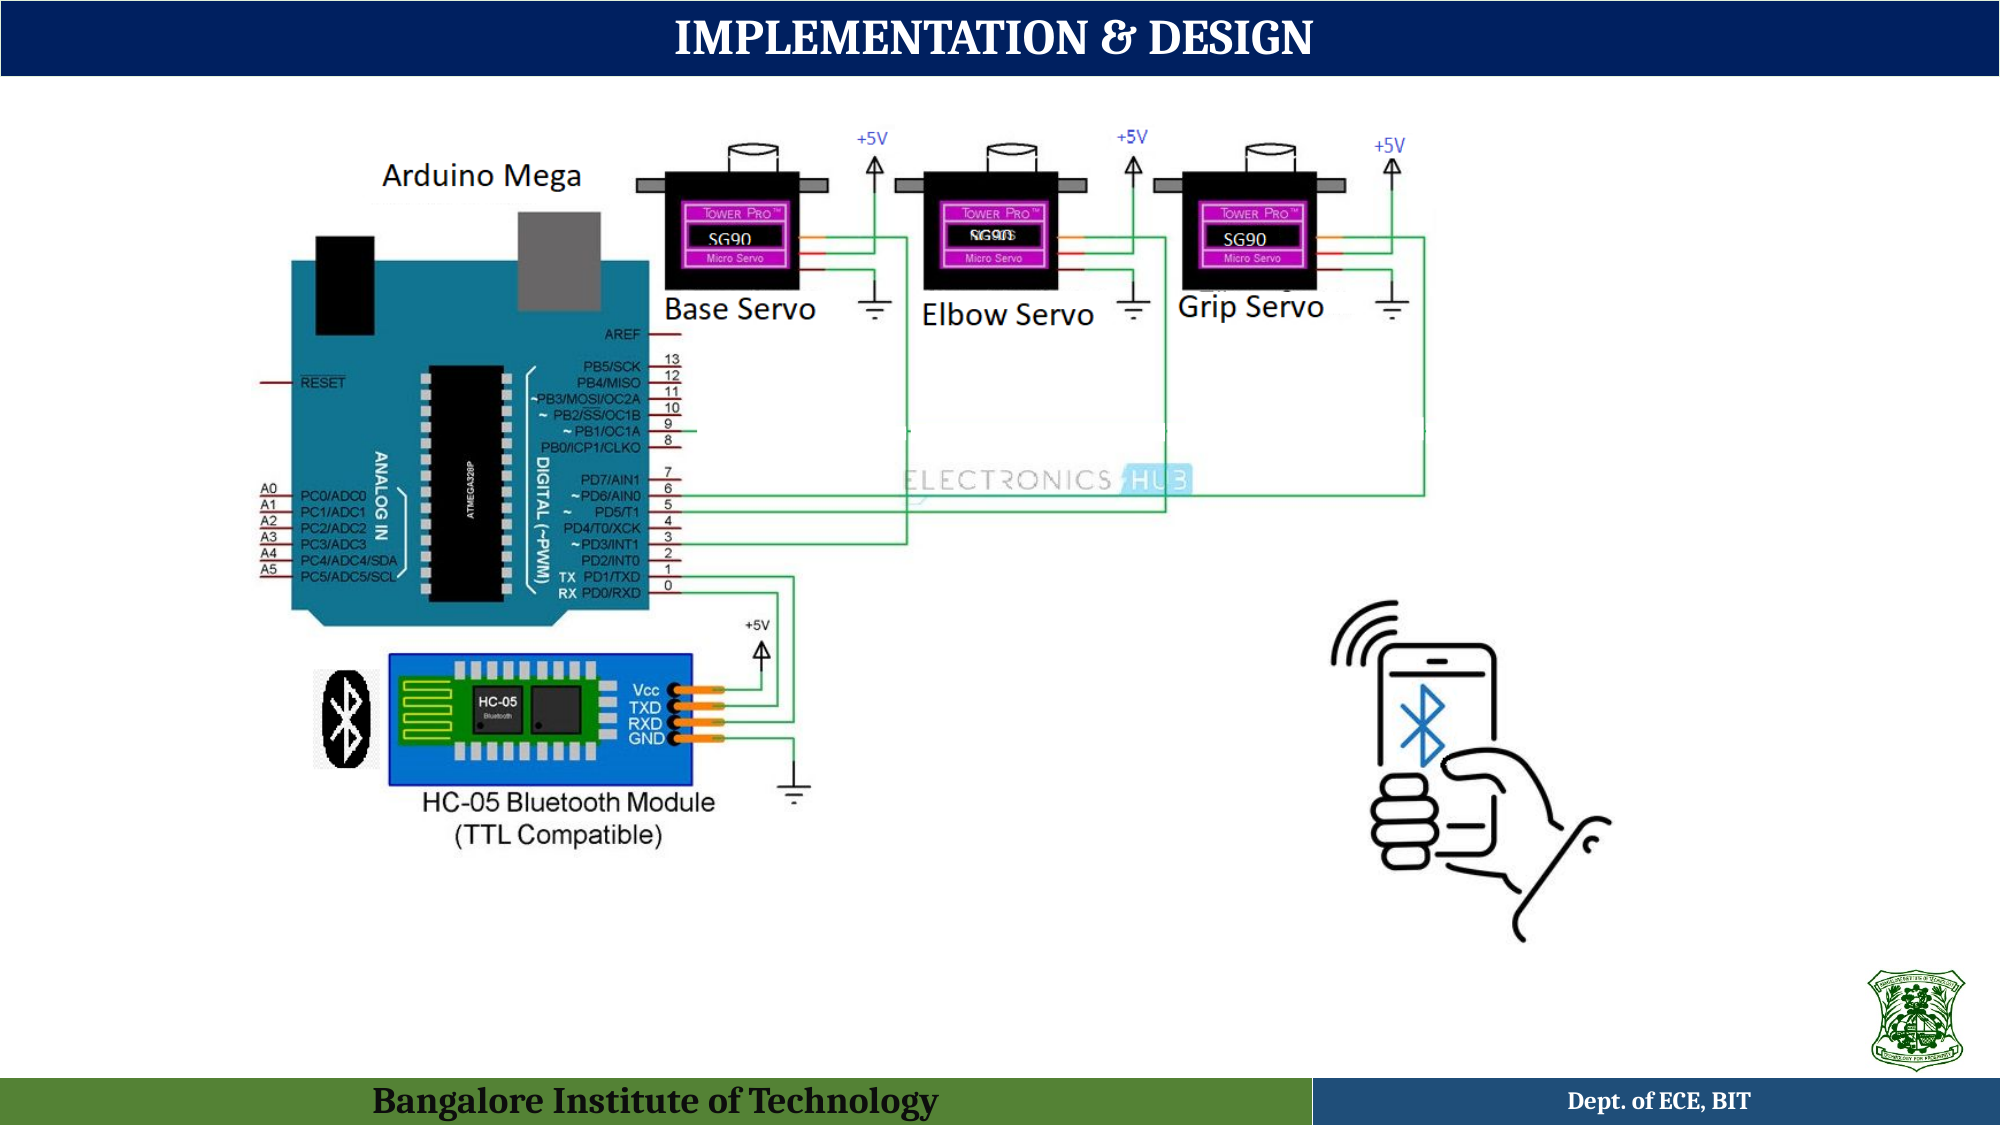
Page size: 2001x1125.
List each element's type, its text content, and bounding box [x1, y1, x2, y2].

text_box IMPLEMENTATION & DESIGN [0, 0, 2000, 77]
picture [251, 124, 1641, 970]
picture [1865, 968, 1966, 1073]
text_box Dept. of ECE, BIT [1313, 1078, 2000, 1125]
text_box Bangalore Institute of Technology [0, 1078, 1312, 1125]
